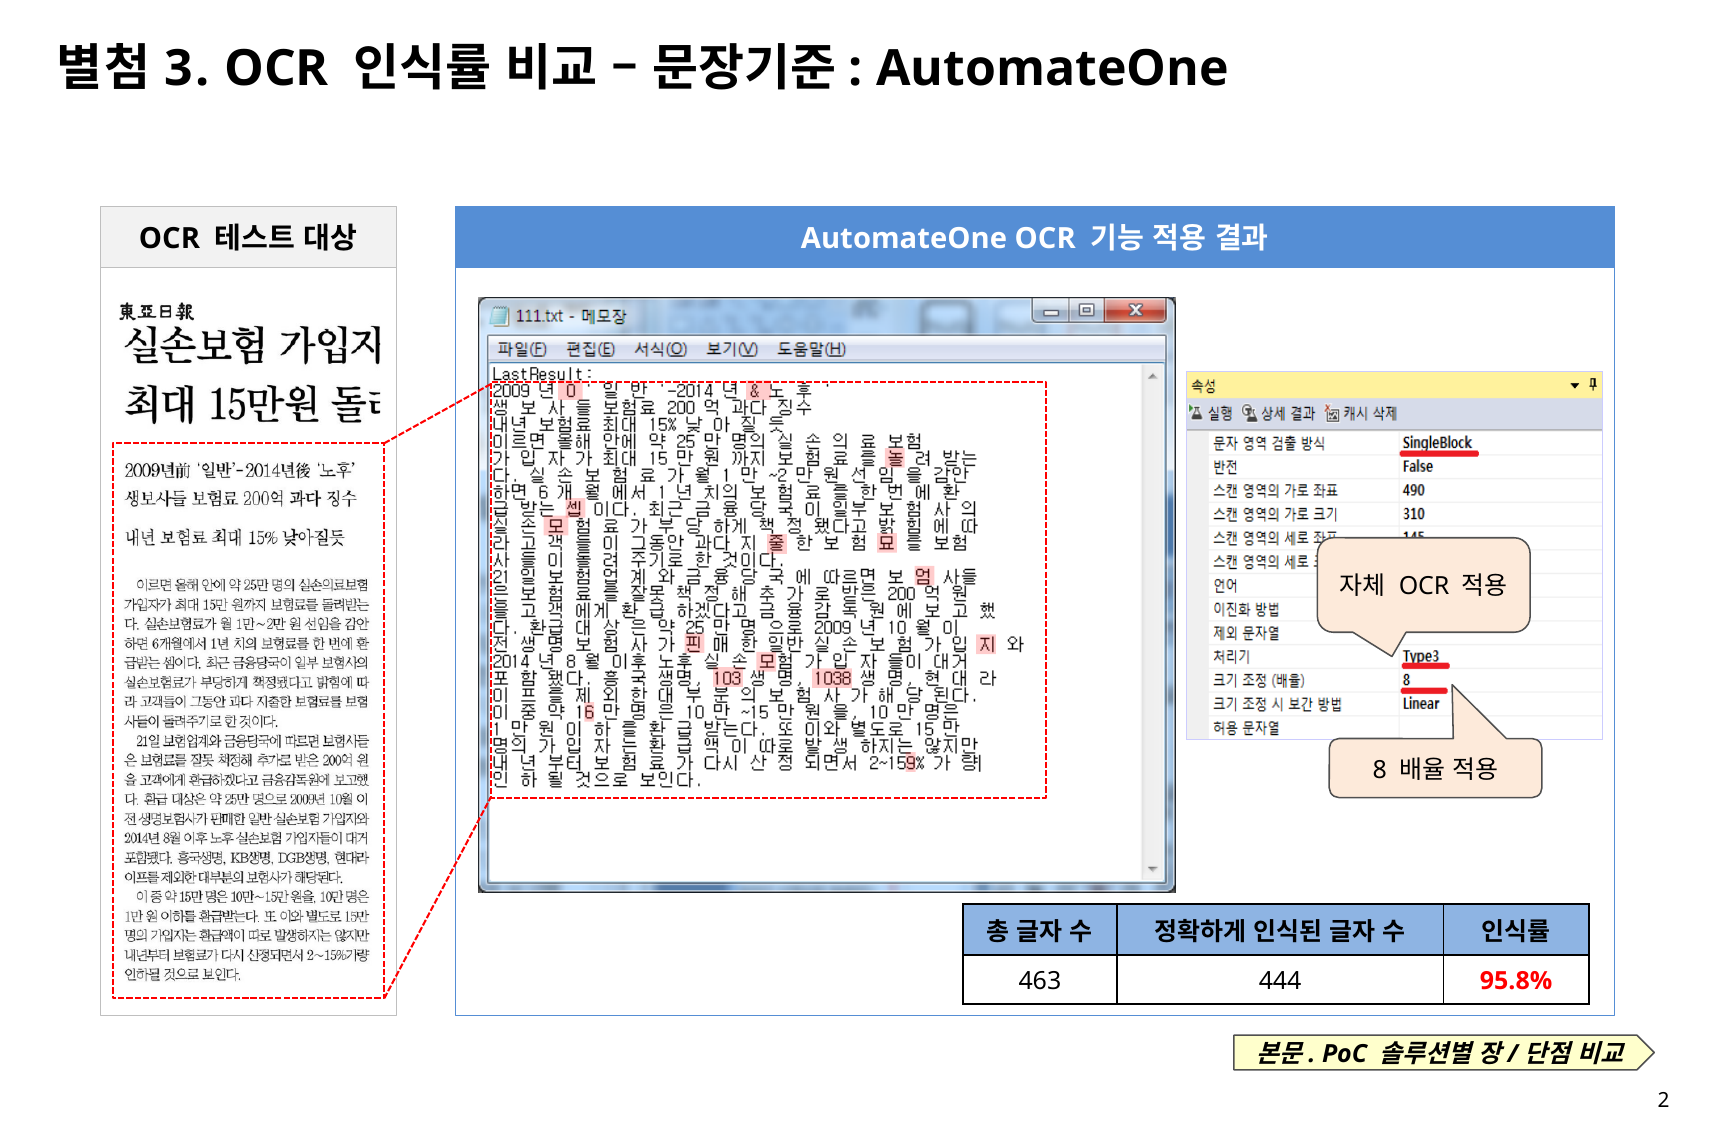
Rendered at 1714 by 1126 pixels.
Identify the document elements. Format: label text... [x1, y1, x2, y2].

table_cell 463 [964, 956, 1116, 1003]
text_box [110, 992, 378, 1000]
picture [1187, 372, 1602, 739]
picture [112, 289, 381, 987]
text_box AutomateOne OCR 기능 적용 결과 [455, 206, 1615, 267]
table_cell 95.8% [1444, 956, 1588, 1003]
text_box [383, 383, 491, 444]
title 별첨3. OCR 인식률 비교 – 문장기준: AutomateOne [41, 19, 1637, 112]
table_header 인식률 [1444, 905, 1588, 954]
text_box 8 배율 적용 [1327, 747, 1545, 800]
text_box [478, 297, 1176, 893]
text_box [383, 797, 491, 999]
text_box [455, 267, 1615, 1016]
table_cell 444 [1118, 956, 1443, 1003]
table_header 총 글자 수 [964, 905, 1116, 954]
text_box 본문. PoC 솔루션별 장/단점 비교 [1231, 1033, 1657, 1072]
table_header 정확하게 인식된 글자 수 [1118, 905, 1443, 954]
text_box [100, 267, 397, 1016]
text_box OCR 테스트 대상 [100, 206, 397, 267]
